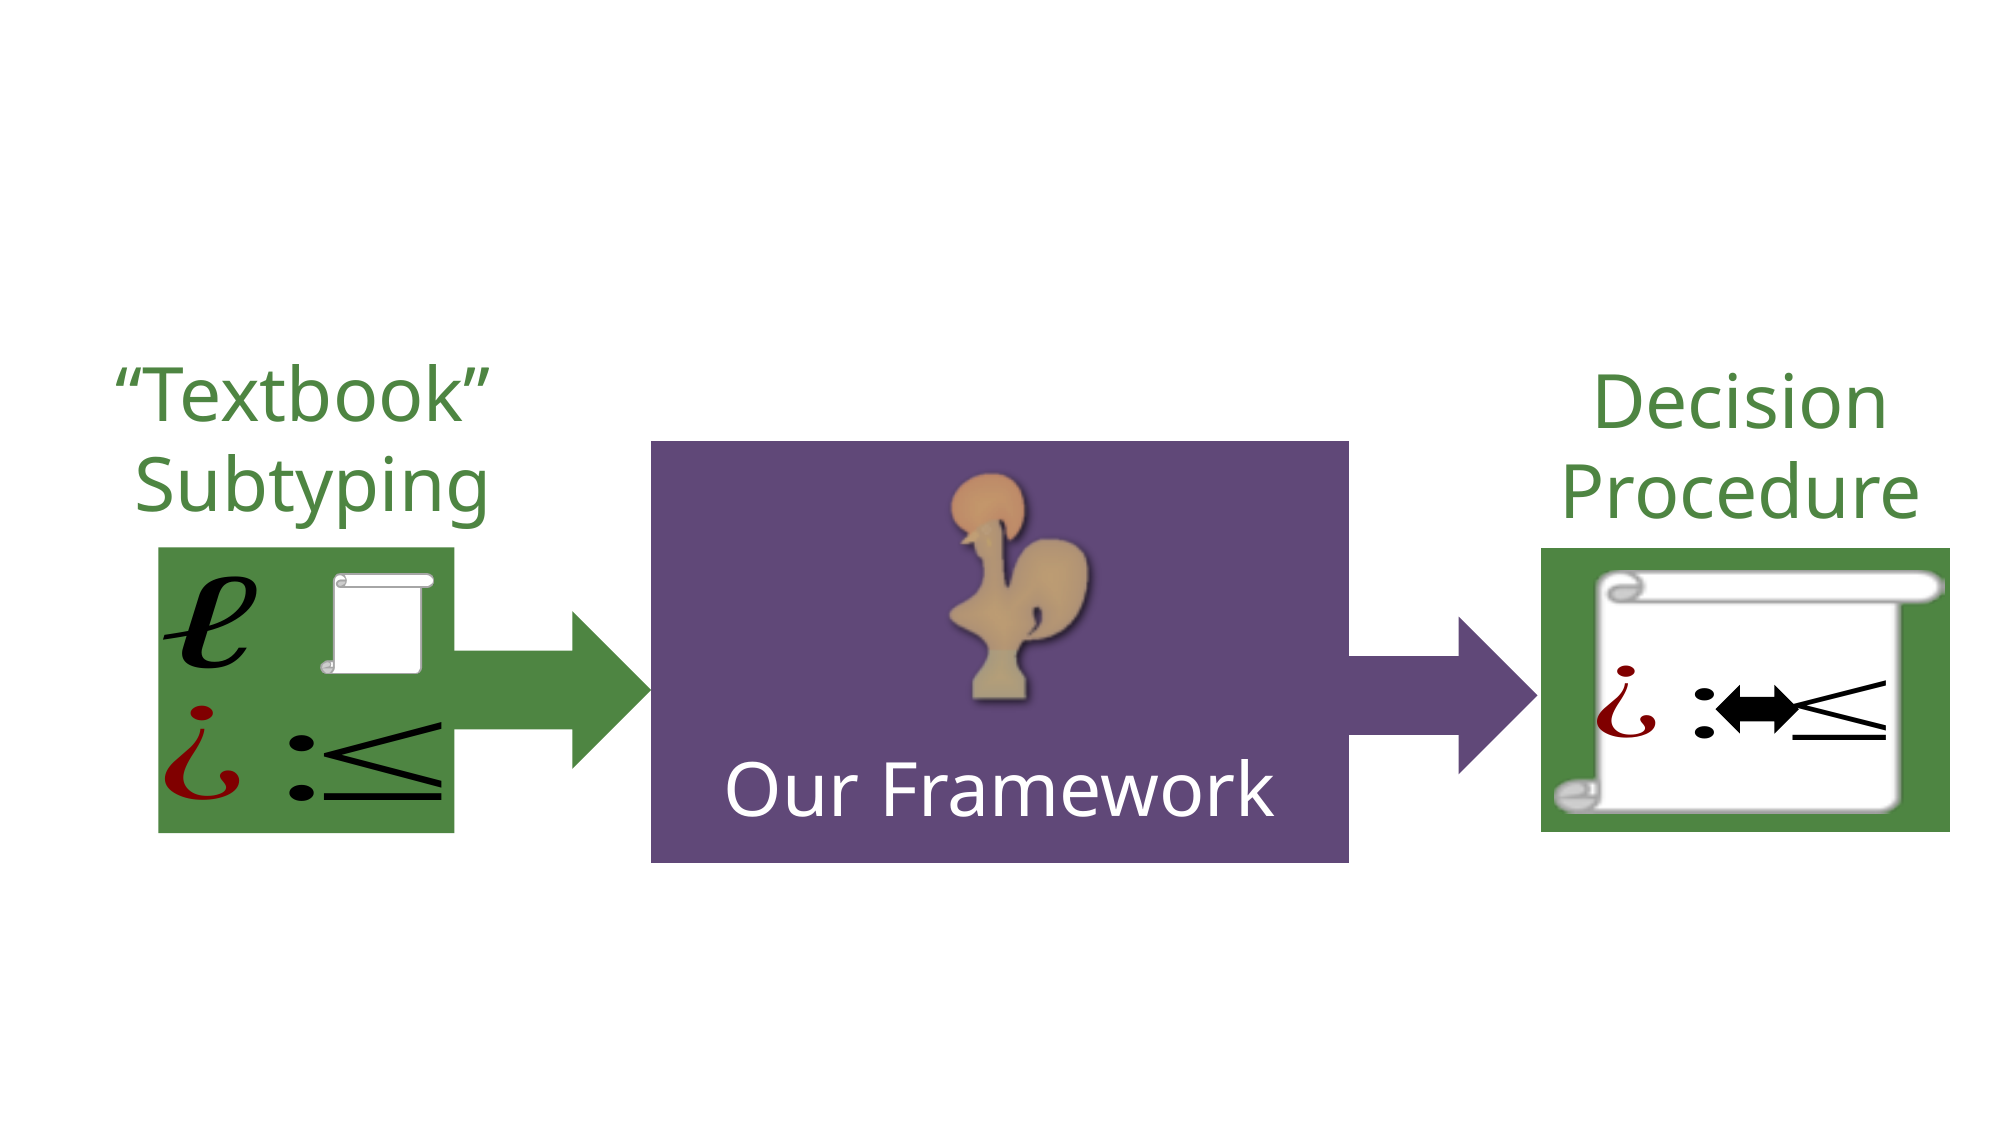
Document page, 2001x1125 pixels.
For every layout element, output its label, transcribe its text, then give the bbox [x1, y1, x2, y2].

text_box “Textbook” Subtyping [101, 338, 526, 534]
text_box Decision Procedure [1544, 346, 1937, 542]
picture [940, 465, 1106, 716]
text_box [157, 546, 455, 834]
picture [1554, 570, 1945, 814]
text_box Our Framework [650, 440, 1350, 864]
text_box [455, 608, 650, 772]
text_box [1540, 547, 1951, 833]
text_box [1331, 614, 1540, 777]
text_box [320, 573, 434, 675]
